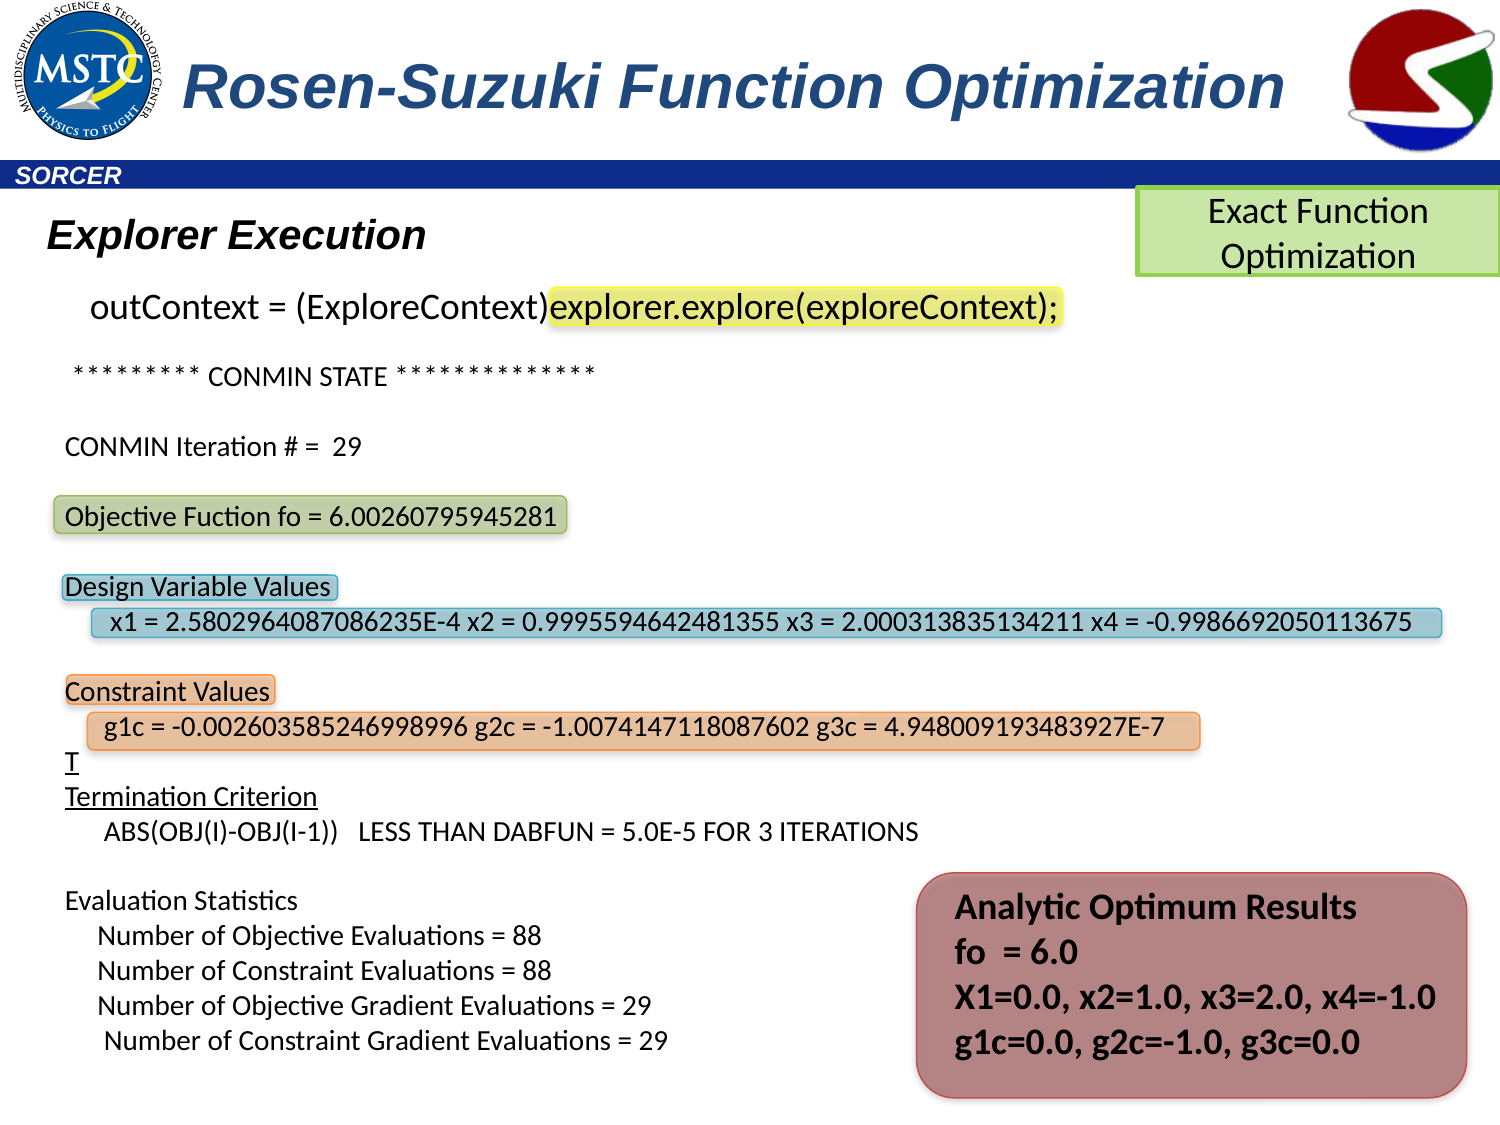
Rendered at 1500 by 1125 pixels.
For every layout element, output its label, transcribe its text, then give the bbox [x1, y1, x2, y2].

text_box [916, 872, 1467, 1118]
title Rosen-Suzuki Function Optimization [162, 2, 1325, 164]
text_box Explorer Execution [31, 200, 442, 265]
text_box outContext = (ExploreContext)explorer.explore(exploreContext); [75, 274, 1088, 335]
picture [12, 0, 163, 148]
text_box Exact Function Optimization [1135, 185, 1500, 277]
text_box ********* CONMIN STATE ************** CONMIN Iteration # = 29 Objective Fuction fo = 6.00260795945281 Design Variable Values x1 = 2.5802964087086235E-4 x2 = 0.9995594642481355 x3 = 2.000313835134211 x4 = -0.9986692050113675 Constraint Values g1c = -0.002603585246998996 g2c = -1.0074147118087602 g3c = 4.948009193483927E-7 T Termination Criterion ABS(OBJ(I)-OBJ(I-1)) LESS THAN DABFUN = 5.0E-5 FOR 3 ITERATIONS Evaluation Statistics Number of Objective Evaluations = 88 Number of Constraint Evaluations = 88 Number of Objective Gradient Evaluations = 29 Number of Constraint Gradient Evaluations = 29 [50, 349, 1500, 1064]
picture [1347, 7, 1495, 154]
